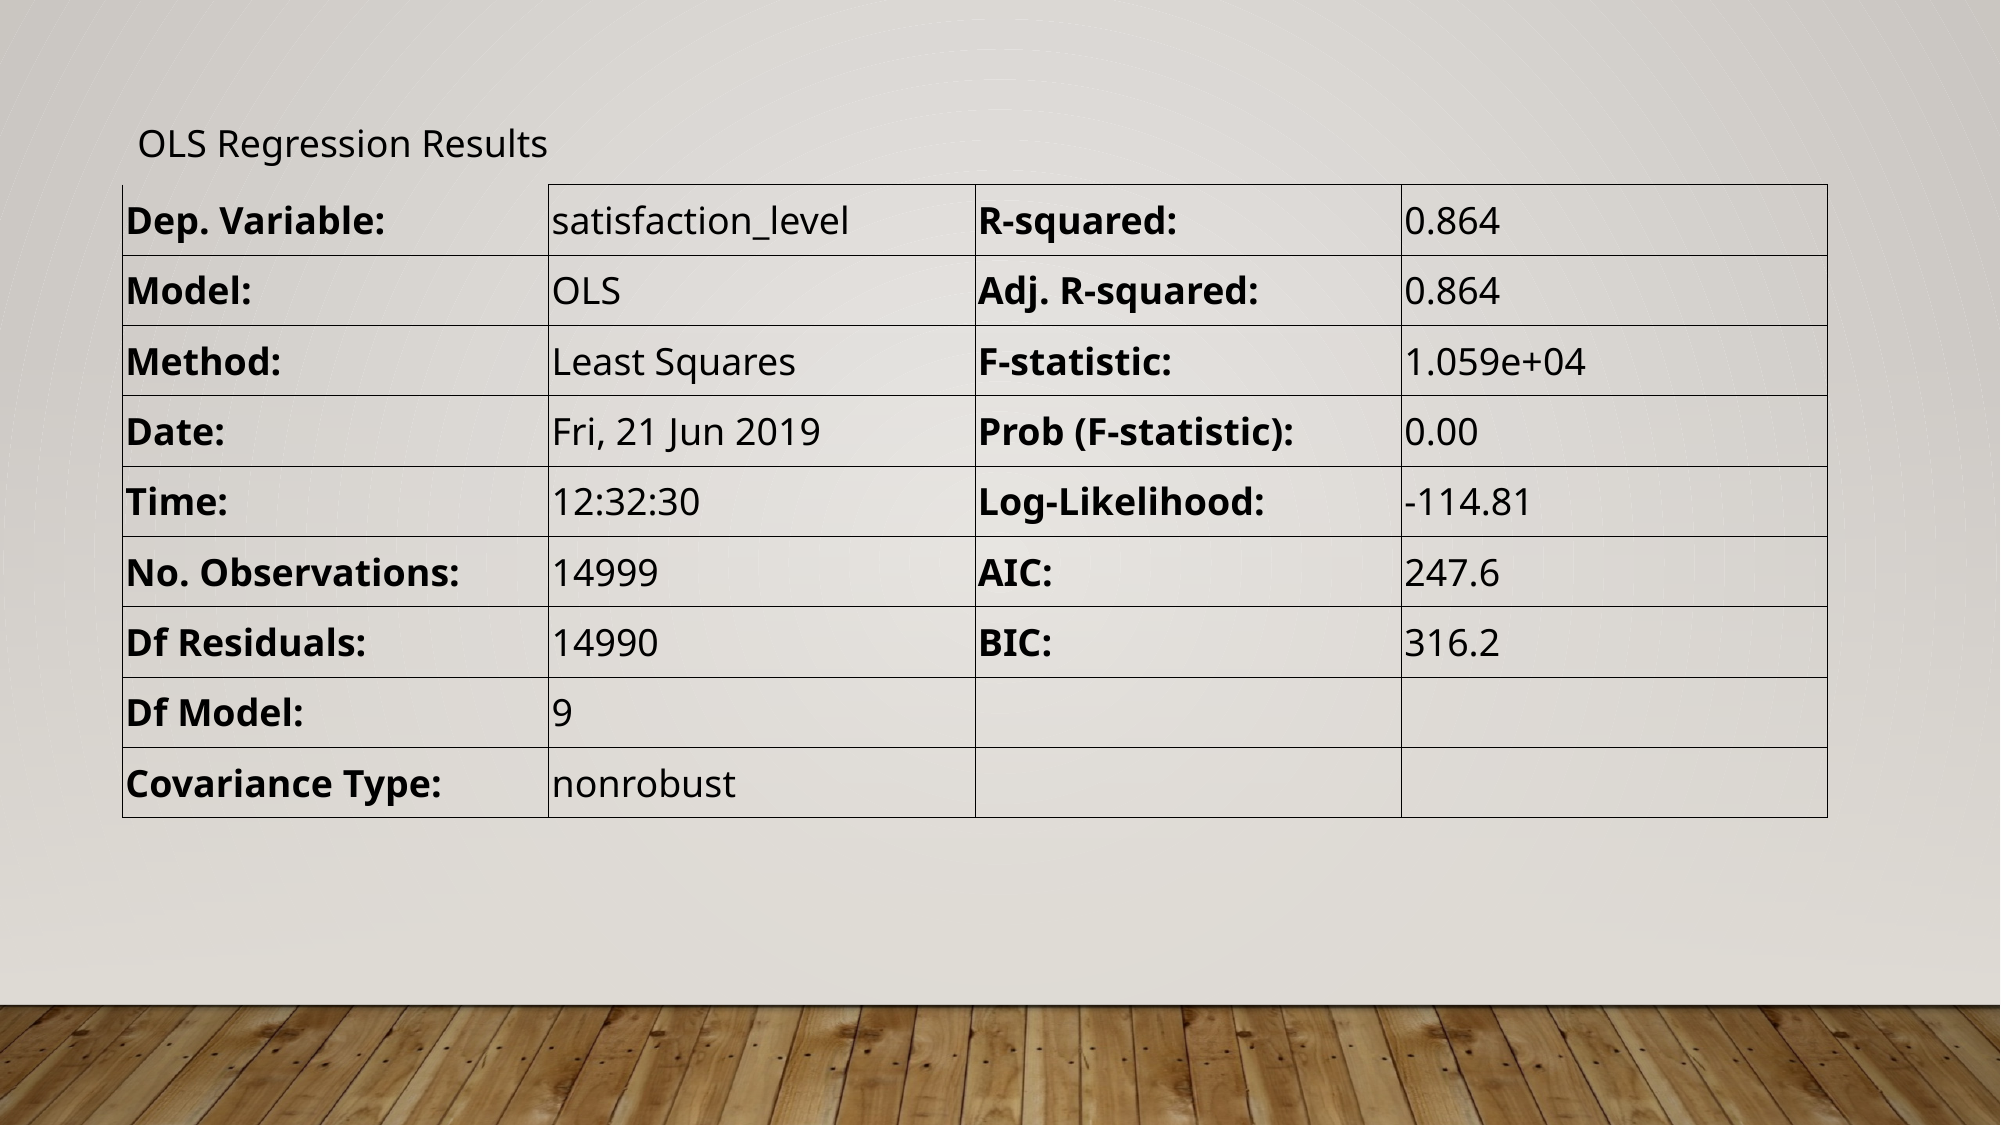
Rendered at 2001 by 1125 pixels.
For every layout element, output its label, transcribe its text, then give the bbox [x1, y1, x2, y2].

table_cell 12:32:30 [549, 467, 975, 536]
table_cell Covariance Type: [123, 748, 548, 817]
table_cell 9 [549, 678, 975, 747]
table_cell 247.6 [1402, 537, 1827, 606]
table_cell satisfaction_level [549, 185, 975, 255]
table_cell [1402, 748, 1827, 817]
table_cell -114.81 [1402, 467, 1827, 536]
picture [0, 1005, 2000, 1125]
table_cell 1.059e+04 [1402, 326, 1827, 395]
table_cell Least Squares [549, 326, 975, 395]
table_cell Fri, 21 Jun 2019 [549, 396, 975, 466]
table_cell Log-Likelihood: [976, 467, 1401, 536]
table_cell Method: [123, 326, 548, 395]
table_cell Time: [123, 467, 548, 536]
table_cell 316.2 [1402, 607, 1827, 677]
table_cell 14999 [549, 537, 975, 606]
table_cell 0.864 [1402, 185, 1827, 255]
table_cell 14990 [549, 607, 975, 677]
table_cell OLS [549, 256, 975, 325]
table_cell Df Model: [123, 678, 548, 747]
table_cell Date: [123, 396, 548, 466]
table_cell No. Observations: [123, 537, 548, 606]
table_header OLS Regression Results [122, 102, 1827, 185]
table_cell AIC: [976, 537, 1401, 606]
table_cell Df Residuals: [123, 607, 548, 677]
table_cell nonrobust [549, 748, 975, 817]
table_cell Model: [123, 256, 548, 325]
table_cell BIC: [976, 607, 1401, 677]
table_cell Prob (F-statistic): [976, 396, 1401, 466]
table_cell [1402, 678, 1827, 747]
table_cell 0.864 [1402, 256, 1827, 325]
table_cell [976, 678, 1401, 747]
table_cell [976, 748, 1401, 817]
table_cell 0.00 [1402, 396, 1827, 466]
table_cell F-statistic: [976, 326, 1401, 395]
table_cell Dep. Variable: [123, 185, 548, 255]
table_cell R-squared: [976, 185, 1401, 255]
table_cell Adj. R-squared: [976, 256, 1401, 325]
